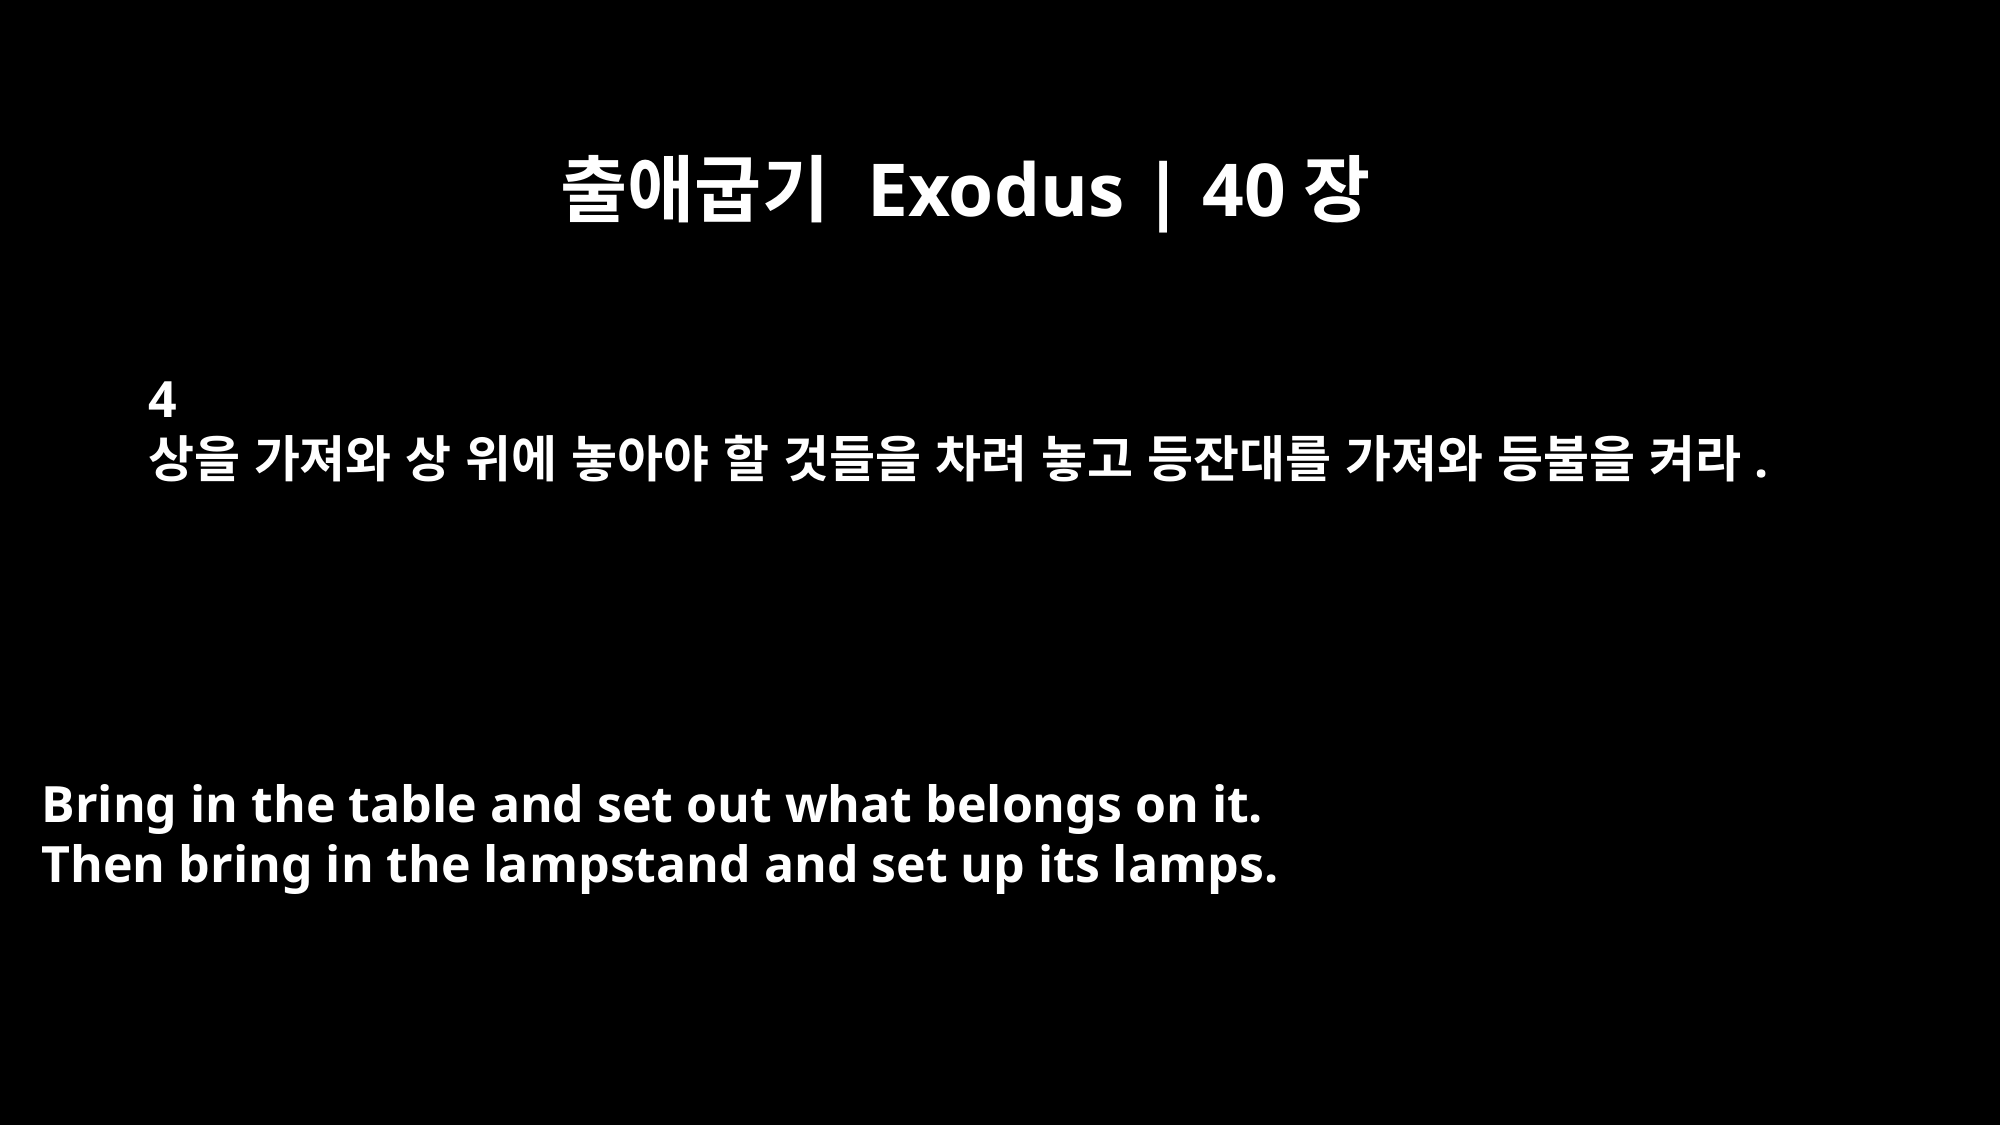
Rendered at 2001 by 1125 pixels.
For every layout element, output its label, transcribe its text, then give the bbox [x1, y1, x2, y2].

text_box 4 상을 가져와 상 위에 놓아야 할 것들을 차려 놓고 등잔대를 가져와 등불을 켜라. [133, 359, 1784, 495]
text_box 출애굽기 Exodus | 40장 [545, 136, 1387, 239]
text_box Bring in the table and set out what belongs on it. Then bring in the lampstand and set up its lamps. [26, 764, 1294, 900]
